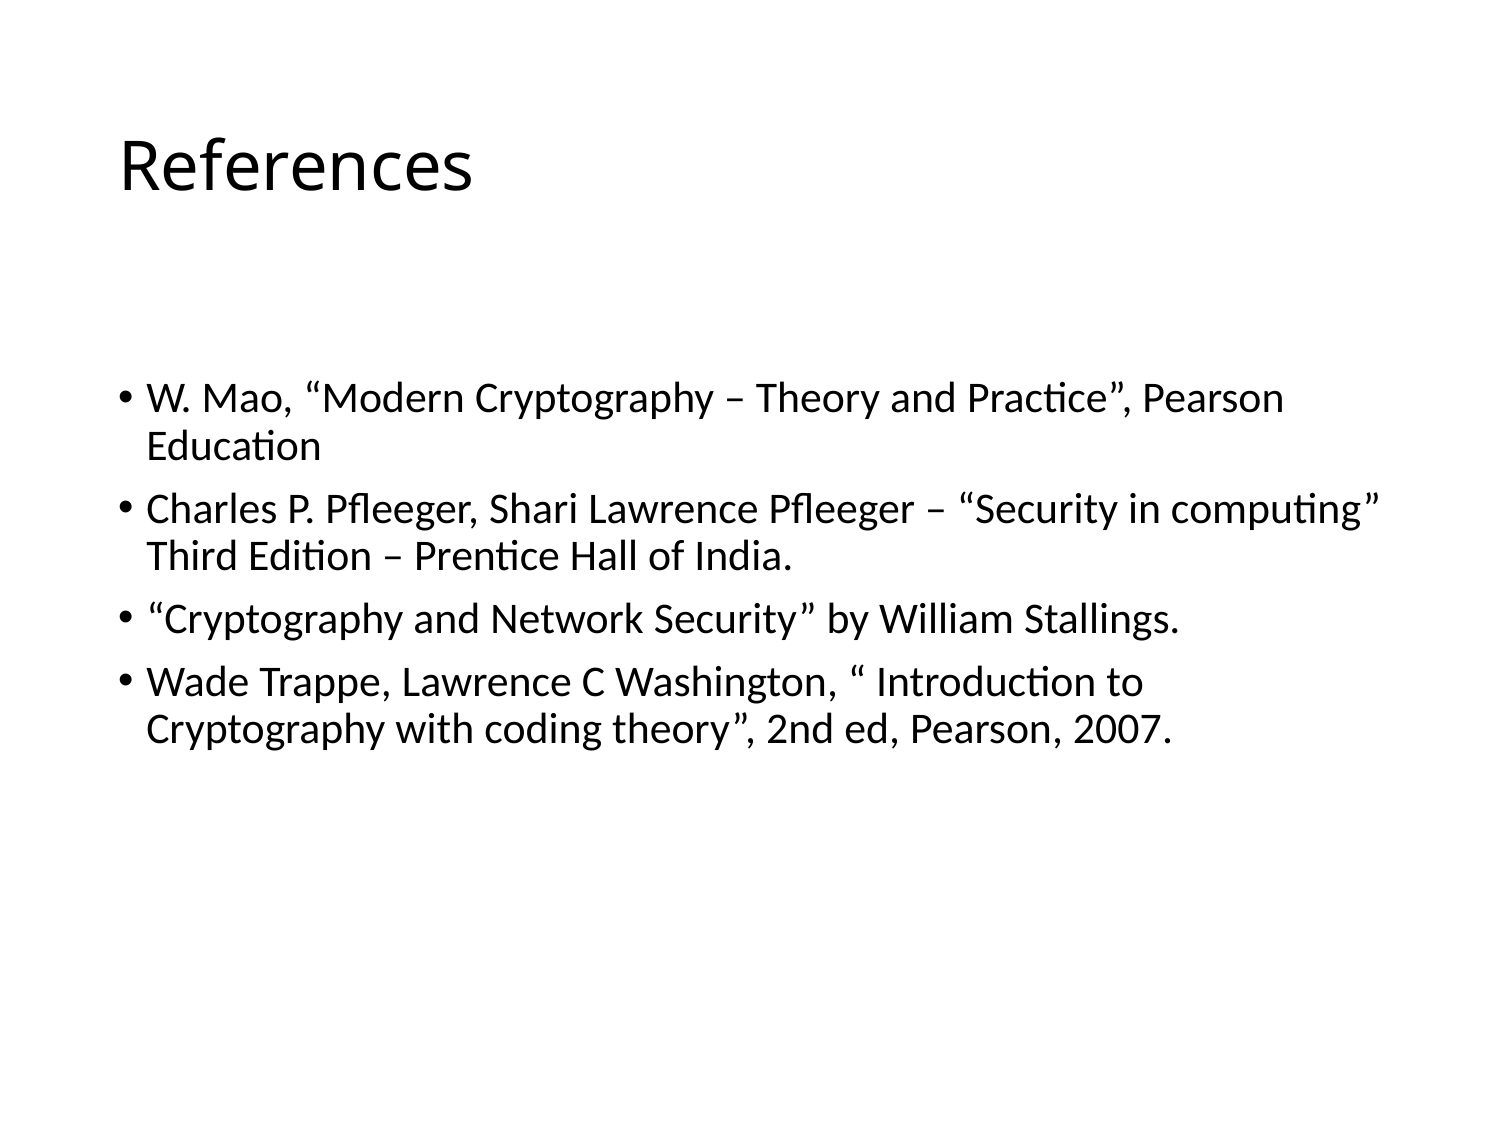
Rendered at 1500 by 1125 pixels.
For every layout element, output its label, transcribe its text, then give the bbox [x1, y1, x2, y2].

list W. Mao, “Modern Cryptography – Theory and Practice”, Pearson Education Charles P. Pfleeger, Shari Lawrence Pfleeger – “Security in computing” Third Edition – Prentice Hall of India. “Cryptography and Network Security” by William Stallings. Wade Trappe, Lawrence C Washington, “ Introduction to Cryptography with coding theory”, 2nd ed, Pearson, 2007. [103, 299, 1397, 1014]
title References [103, 59, 1397, 278]
